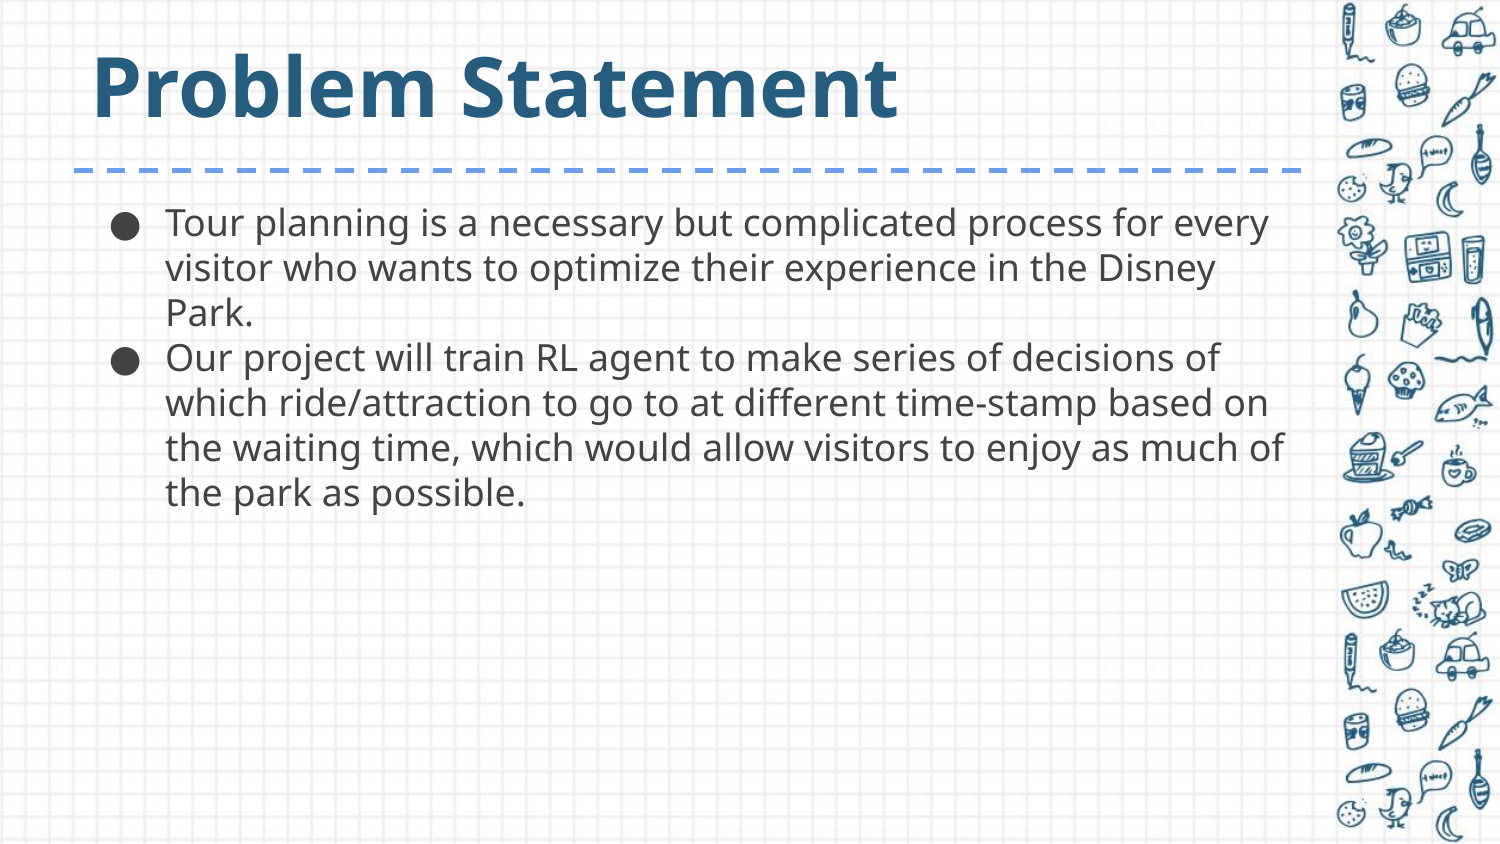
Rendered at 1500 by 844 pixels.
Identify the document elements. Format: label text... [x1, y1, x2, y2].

title Problem Statement [75, 8, 1327, 150]
list Tour planning is a necessary but complicated process for every visitor who wants to optimize their experience in the Disney Park. Our project will train RL agent to make series of decisions of which ride/attraction to go to at different time-stamp based on the waiting time, which would allow visitors to enjoy as much of the park as possible. [75, 184, 1327, 796]
picture [0, 0, 1500, 844]
